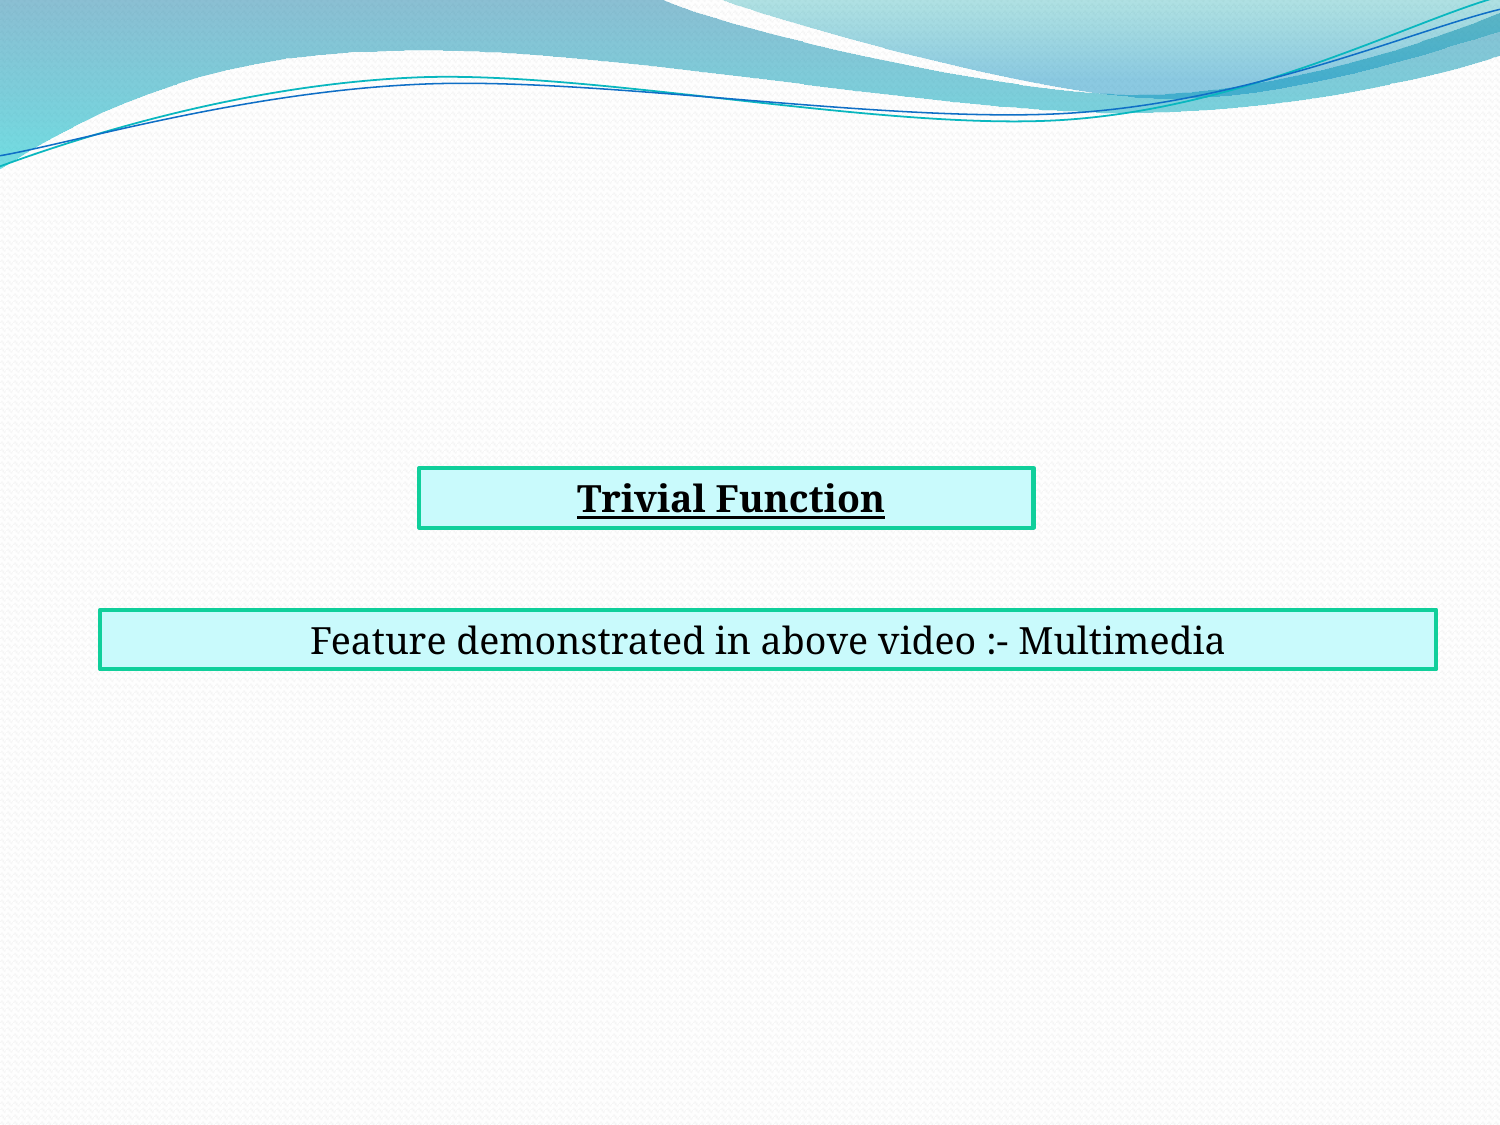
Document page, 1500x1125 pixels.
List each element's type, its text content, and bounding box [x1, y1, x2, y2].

text_box Trivial Function [417, 466, 1036, 530]
text_box Feature demonstrated in above video :- Multimedia [98, 608, 1438, 671]
